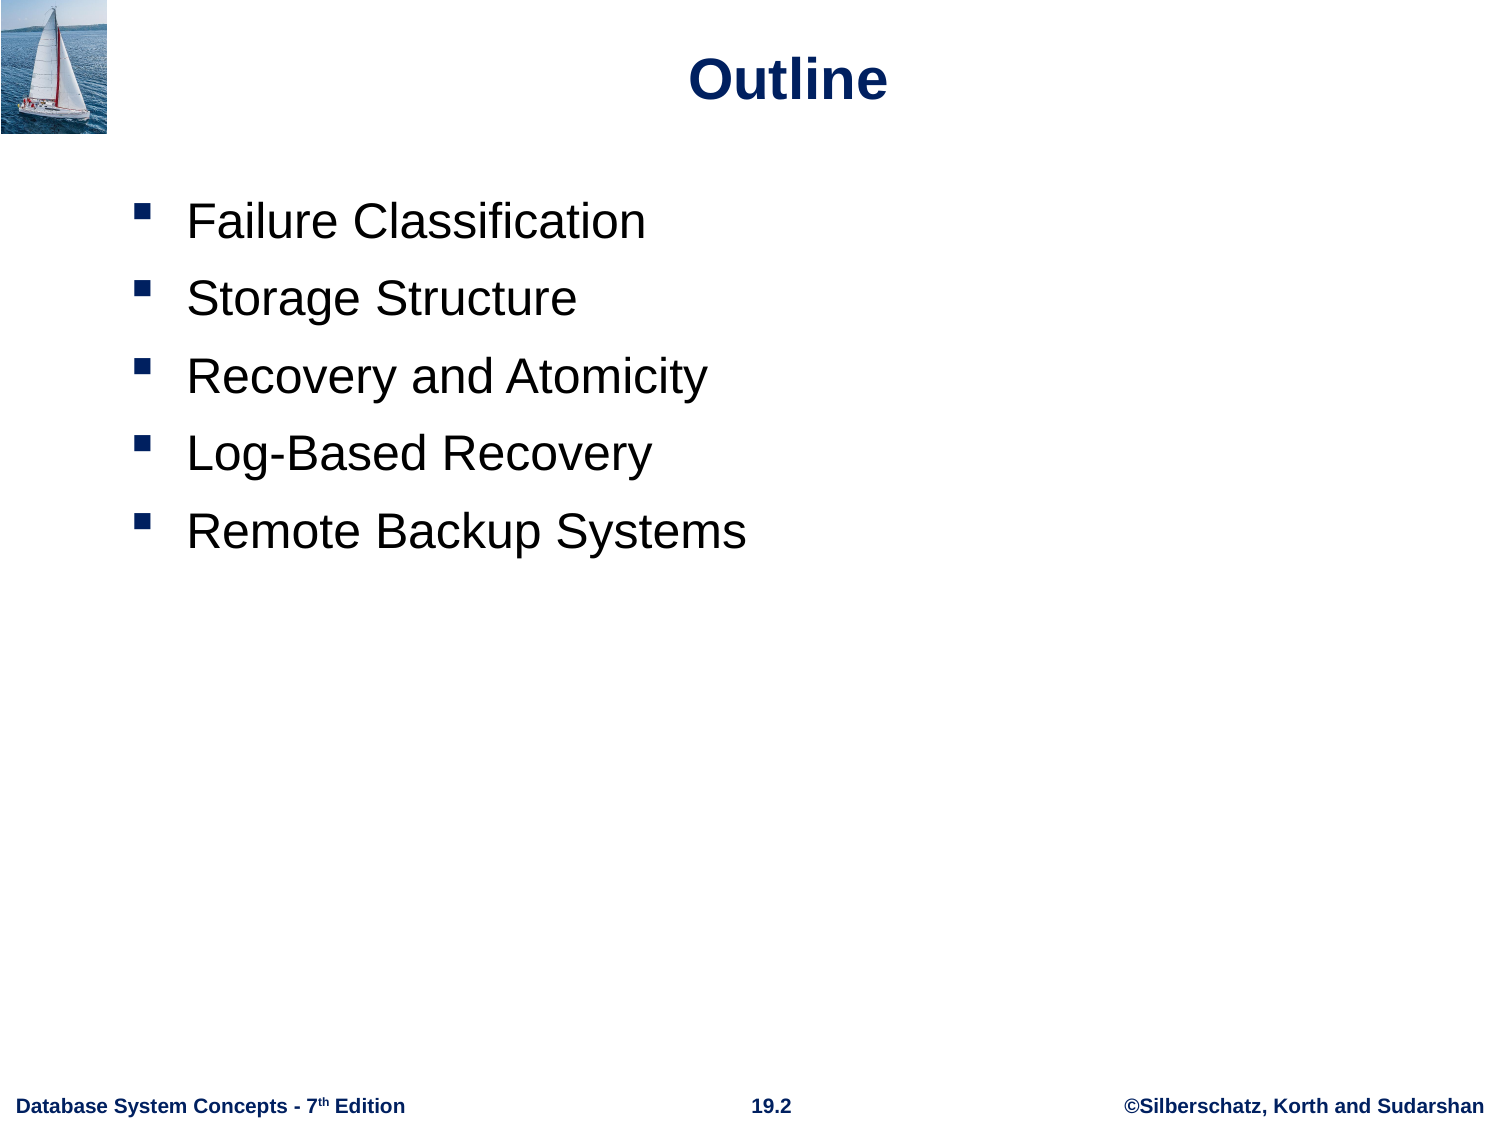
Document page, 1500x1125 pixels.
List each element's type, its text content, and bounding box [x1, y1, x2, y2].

picture [1, 0, 107, 134]
list Failure Classification Storage Structure Recovery and Atomicity Log-Based Recovery Remote Backup Systems [115, 180, 1377, 1062]
title Outline [125, 18, 1452, 120]
